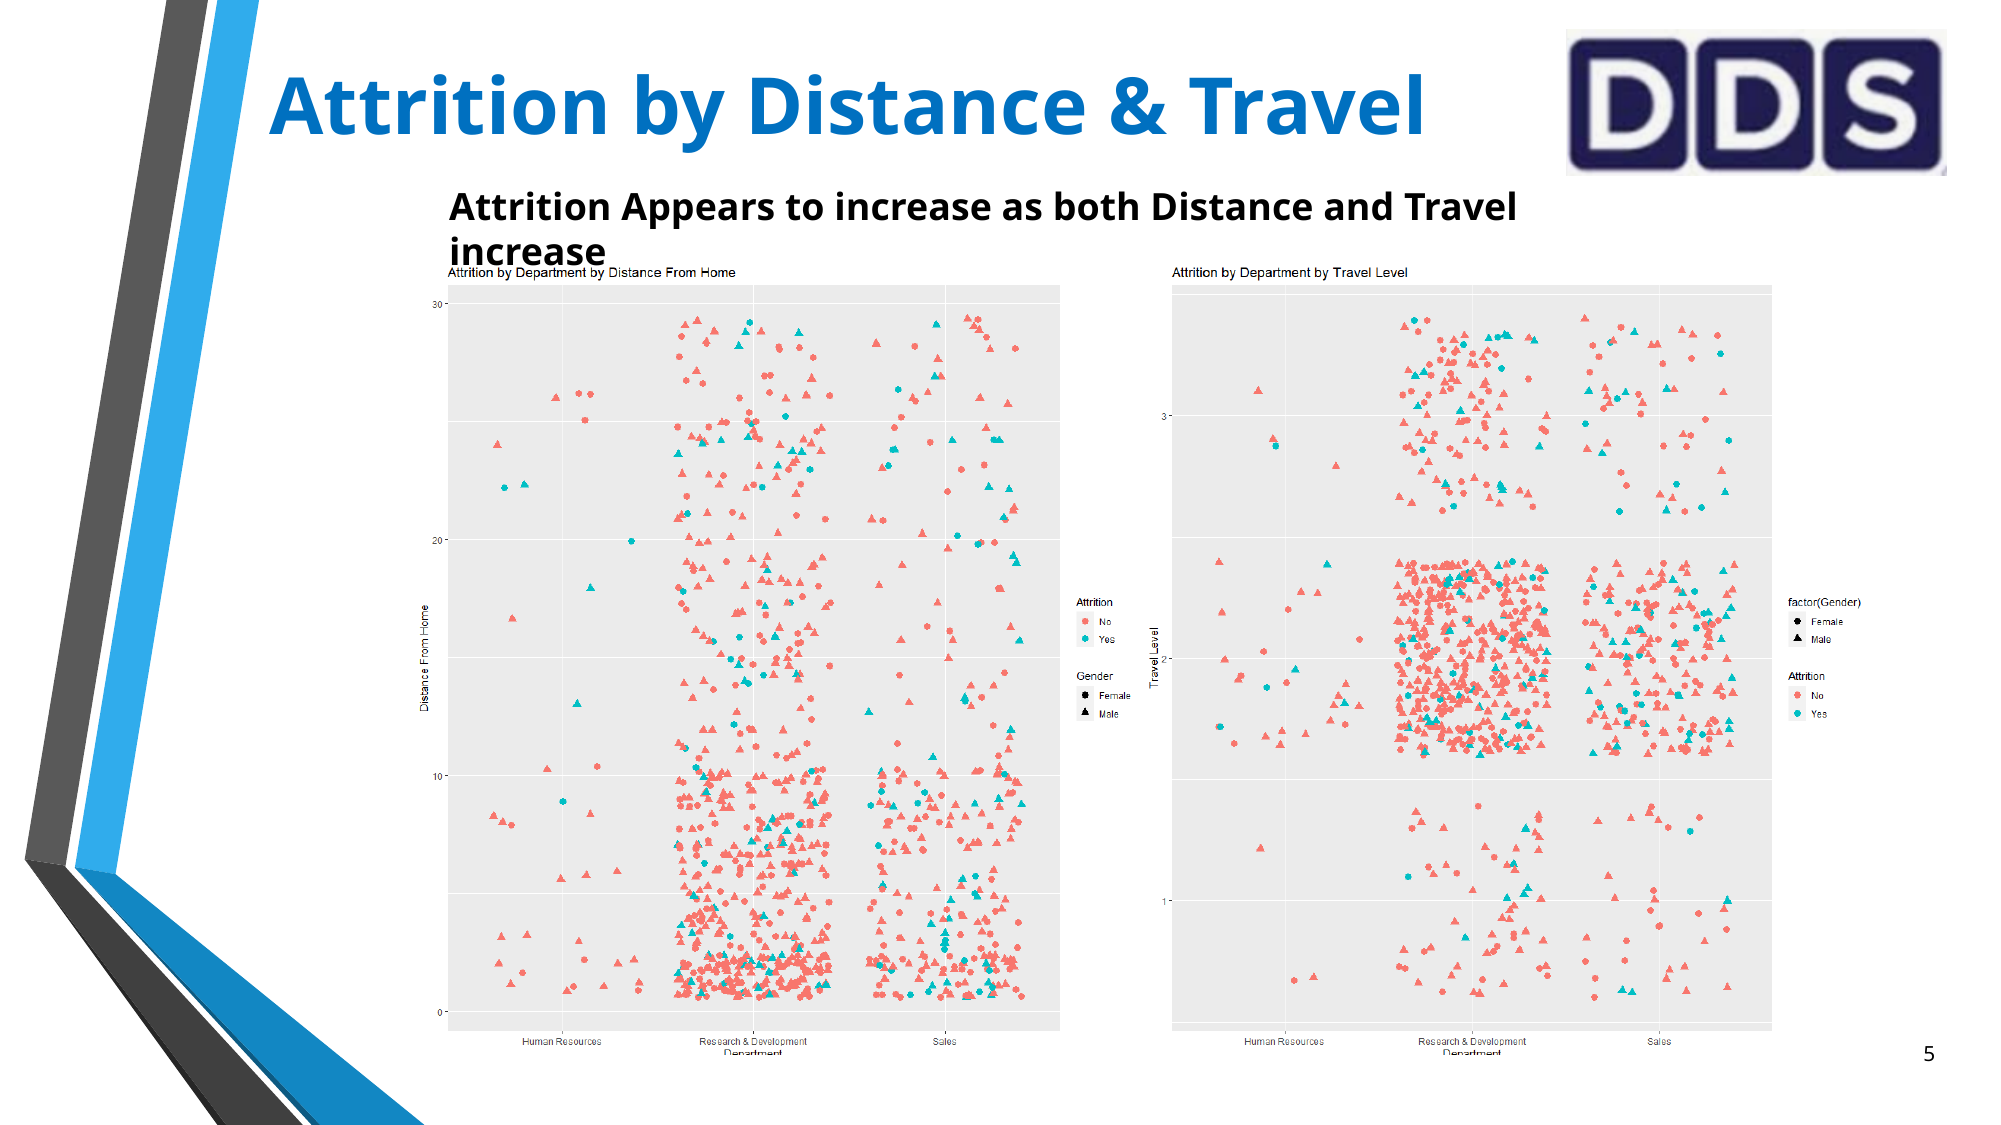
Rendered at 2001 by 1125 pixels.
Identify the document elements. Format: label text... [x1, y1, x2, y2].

slide_number 5 [1824, 1024, 1951, 1085]
text_box Attrition Appears to increase as both Distance and Travel increase [434, 175, 1566, 261]
picture [414, 261, 1865, 1055]
title Attrition by Distance & Travel [254, 47, 1444, 159]
picture [1566, 29, 1947, 176]
